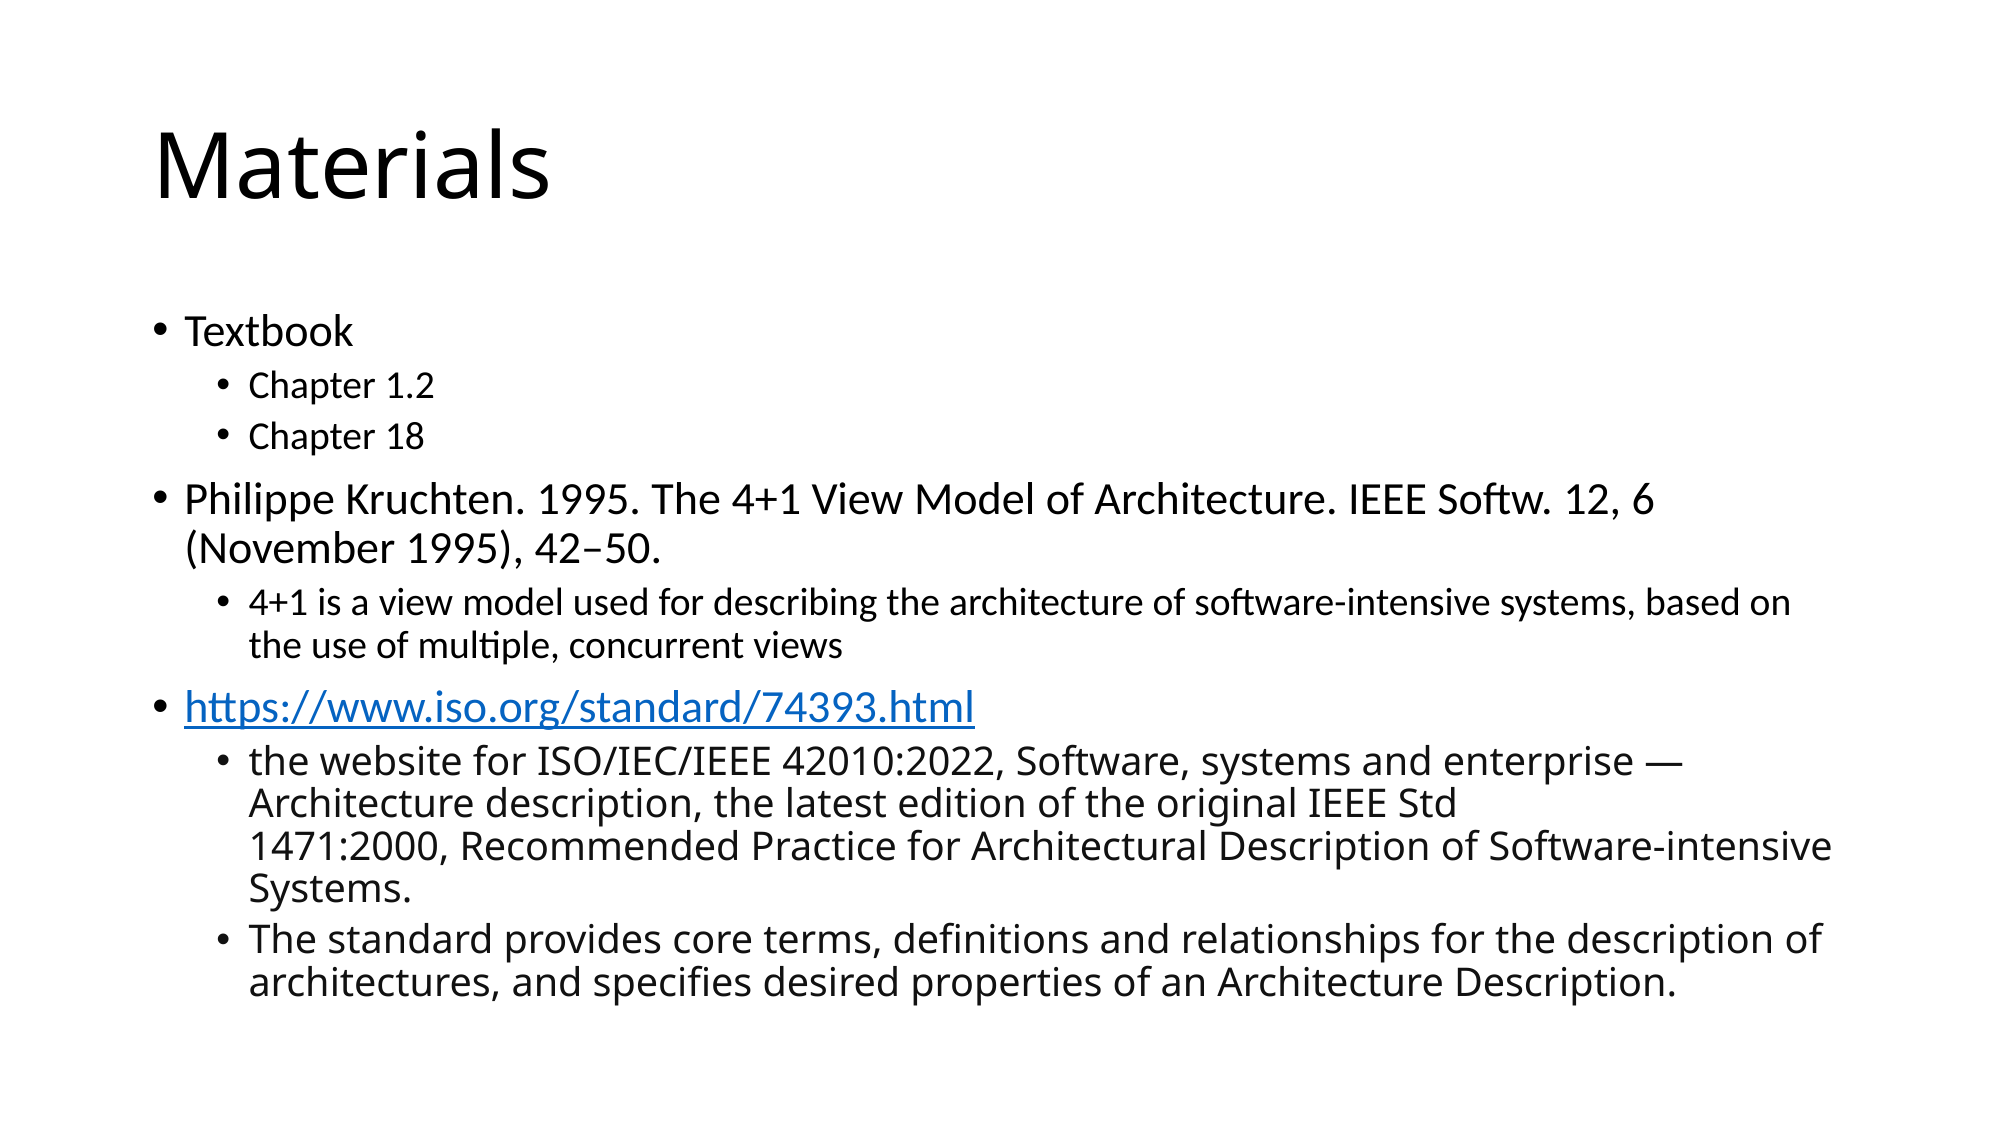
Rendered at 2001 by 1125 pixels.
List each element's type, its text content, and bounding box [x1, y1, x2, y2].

title Materials [137, 59, 1863, 278]
list Textbook Chapter 1.2 Chapter 18 Philippe Kruchten. 1995. The 4+1 View Model of Architecture. IEEE Softw. 12, 6 (November 1995), 42–50. 4+1 is a view model used for describing the architecture of software-intensive systems, based on the use of multiple, concurrent views https://www.iso.org/standard/74393.html the website for ISO/IEC/IEEE 42010:2022, Software, systems and enterprise — Architecture description, the latest edition of the original IEEE Std 1471:2000, Recommended Practice for Architectural Description of Software-intensive Systems. The standard provides core terms, definitions and relationships for the description of architectures, and specifies desired properties of an Architecture Description. [137, 299, 1863, 1014]
